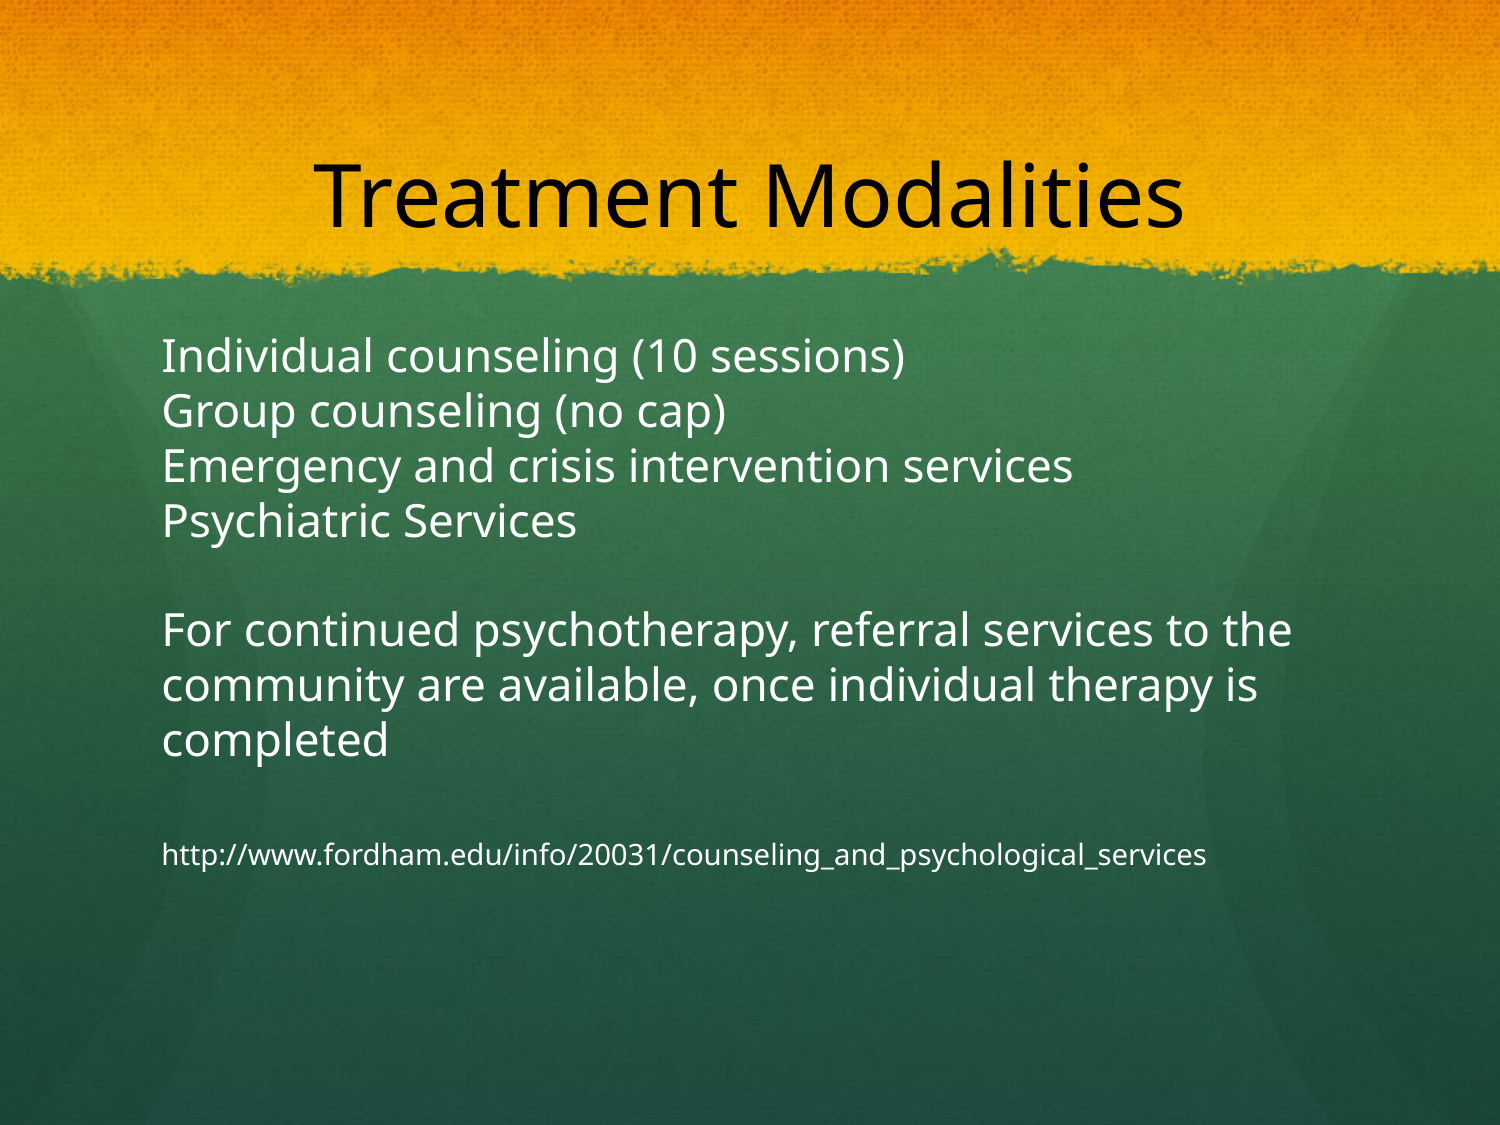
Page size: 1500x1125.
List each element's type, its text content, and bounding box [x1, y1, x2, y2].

title Treatment Modalities [146, 120, 1354, 253]
picture [0, 0, 1500, 1125]
list Individual counseling (10 sessions) Group counseling (no cap) Emergency and crisis intervention services Psychiatric Services For continued psychotherapy, referral services to the community are available, once individual therapy is completed http://www.fordham.edu/info/20031/counseling_and_psychological_services [146, 319, 1354, 1125]
